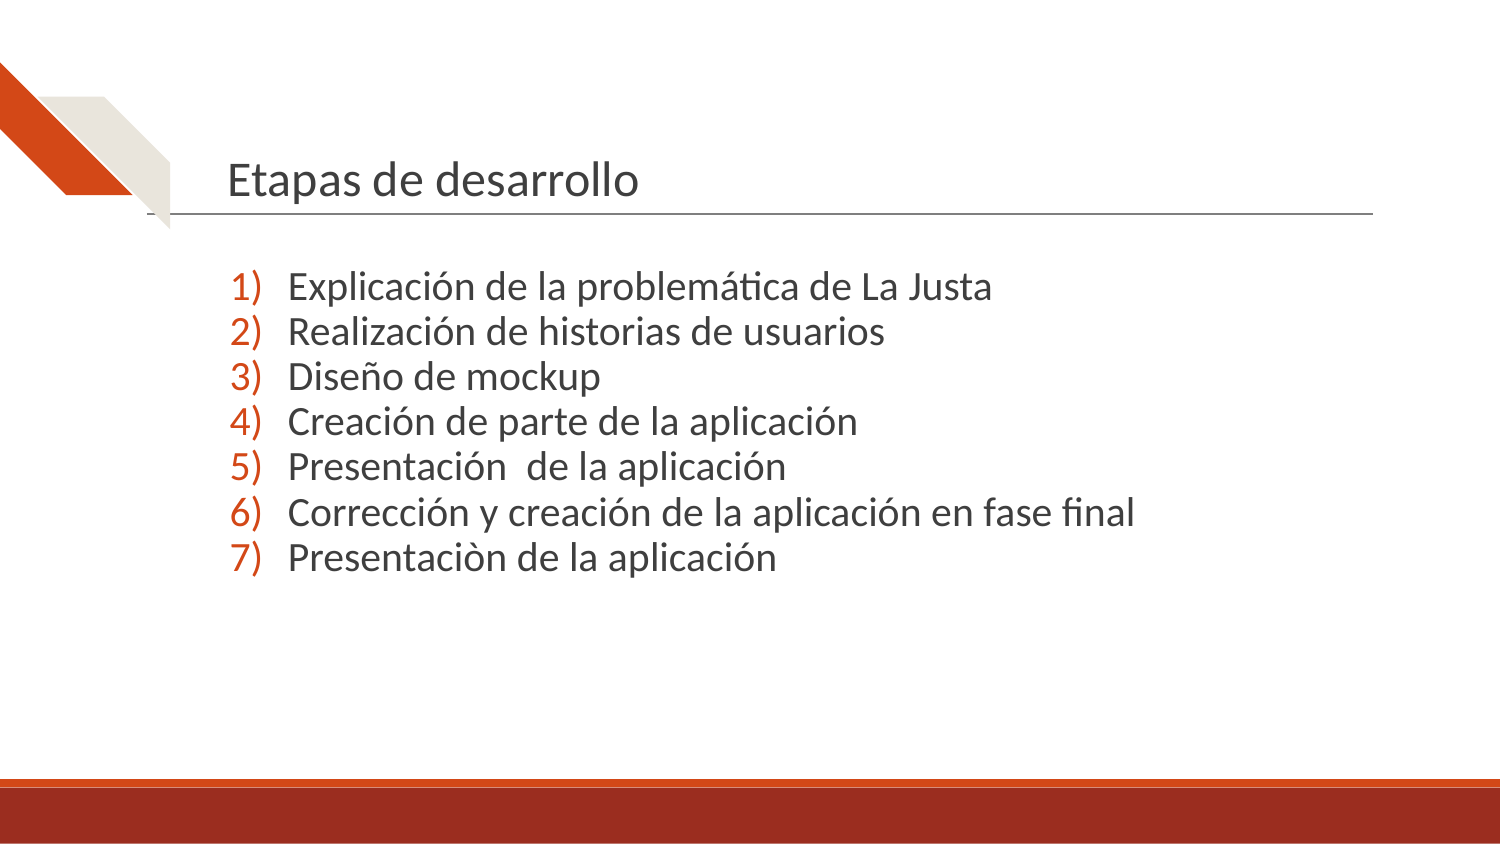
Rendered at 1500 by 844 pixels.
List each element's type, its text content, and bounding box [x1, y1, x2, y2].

title Etapas de desarrollo [212, 64, 1368, 215]
list Explicación de la problemática de La Justa Realización de historias de usuarios Diseño de mockup Creación de parte de la aplicación Presentación de la aplicación Corrección y creación de la aplicación en fase final Presentaciòn de la aplicación [212, 257, 1368, 735]
